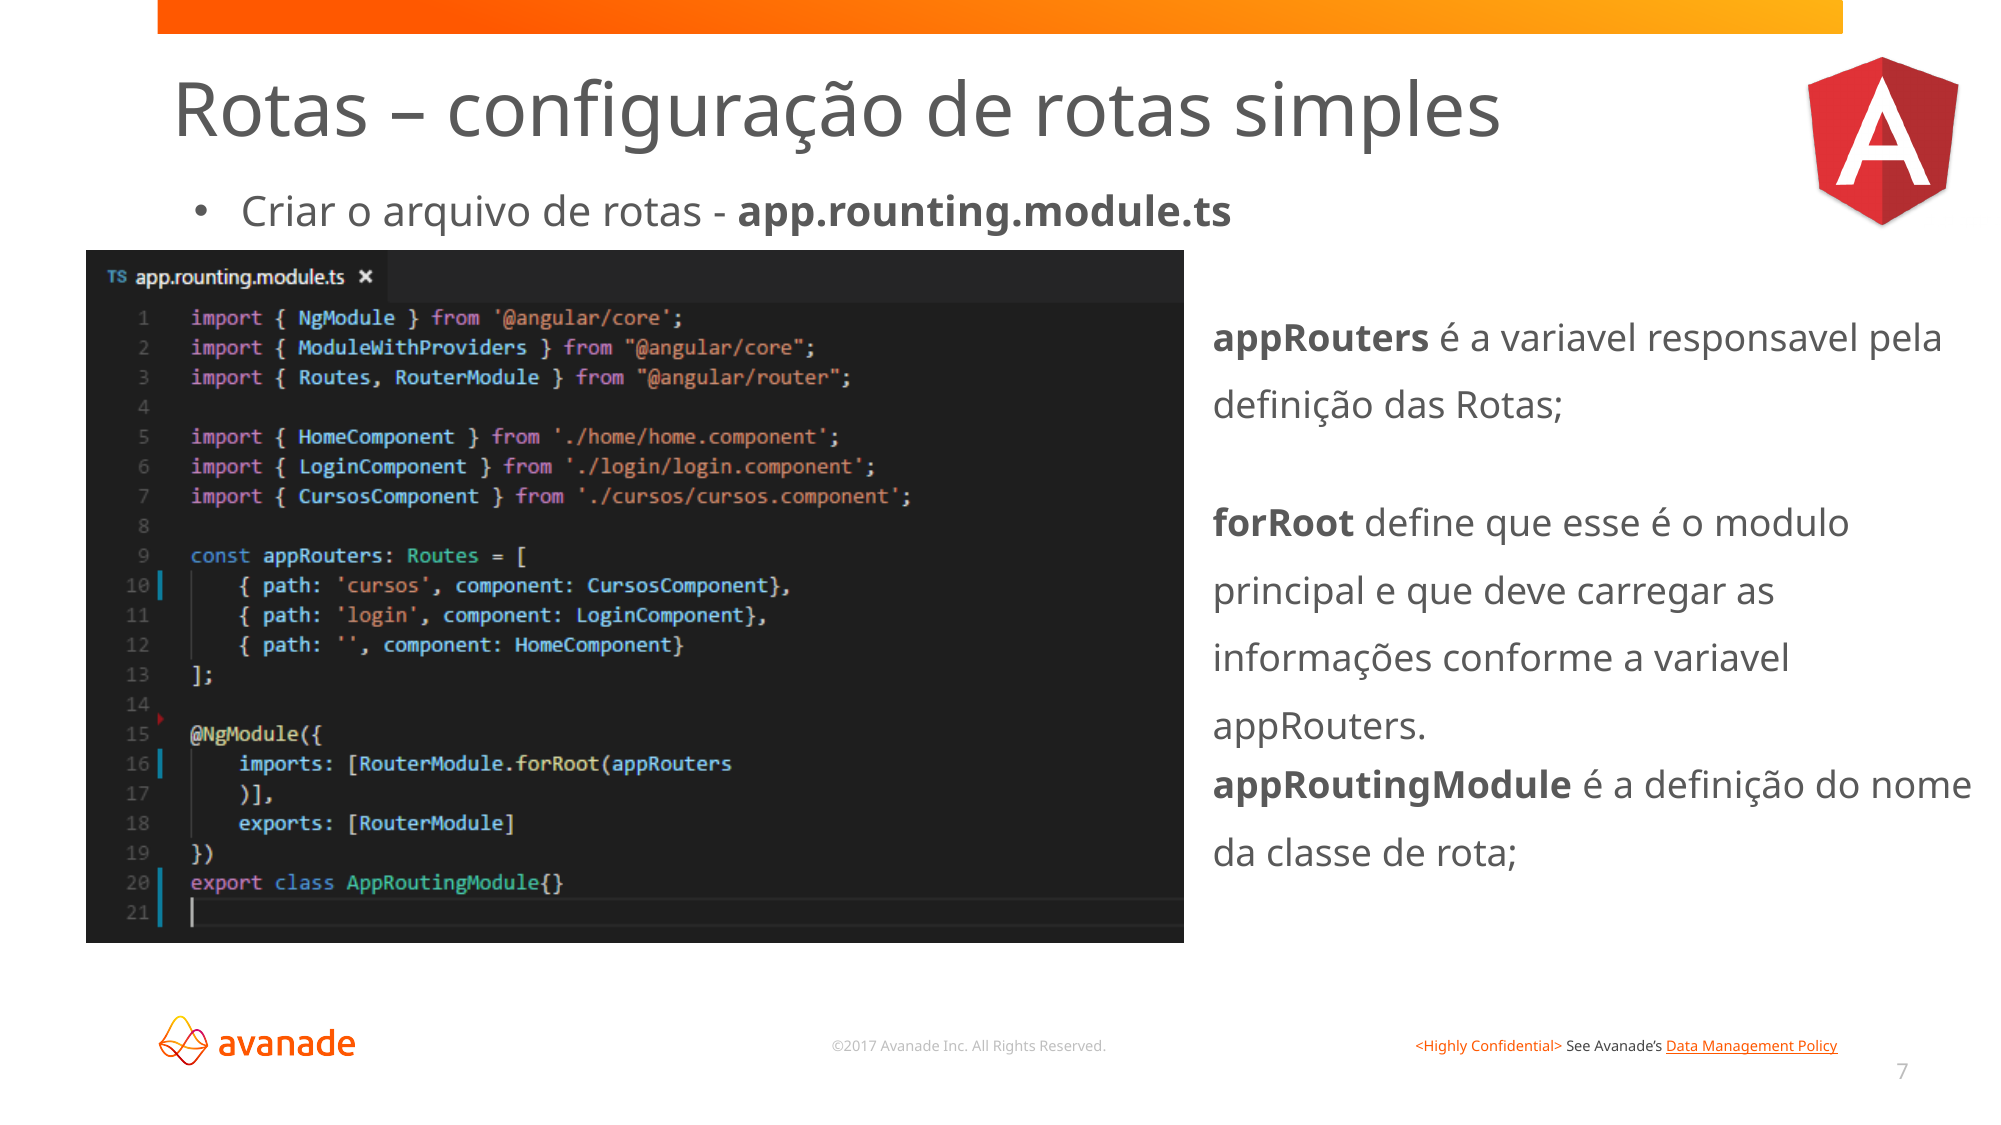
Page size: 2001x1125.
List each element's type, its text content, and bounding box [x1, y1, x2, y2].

picture [86, 250, 1184, 943]
text_box appRouters é a variavel responsavel pela definição das Rotas; [1197, 283, 2000, 434]
slide_number 7 [1842, 1042, 1924, 1103]
text_box Criar o arquivo de rotas - app.rounting.module.ts [179, 152, 1708, 243]
title Rotas – configuração de rotas simples [157, 64, 1708, 201]
text_box appRoutingModule é a definição do nome da classe de rota; [1197, 731, 2000, 882]
picture [1708, 36, 2000, 246]
picture [138, 995, 384, 1086]
text_box forRoot define que esse é o modulo principal e que deve carregar as informações conforme a variavel appRouters. [1197, 469, 2000, 731]
